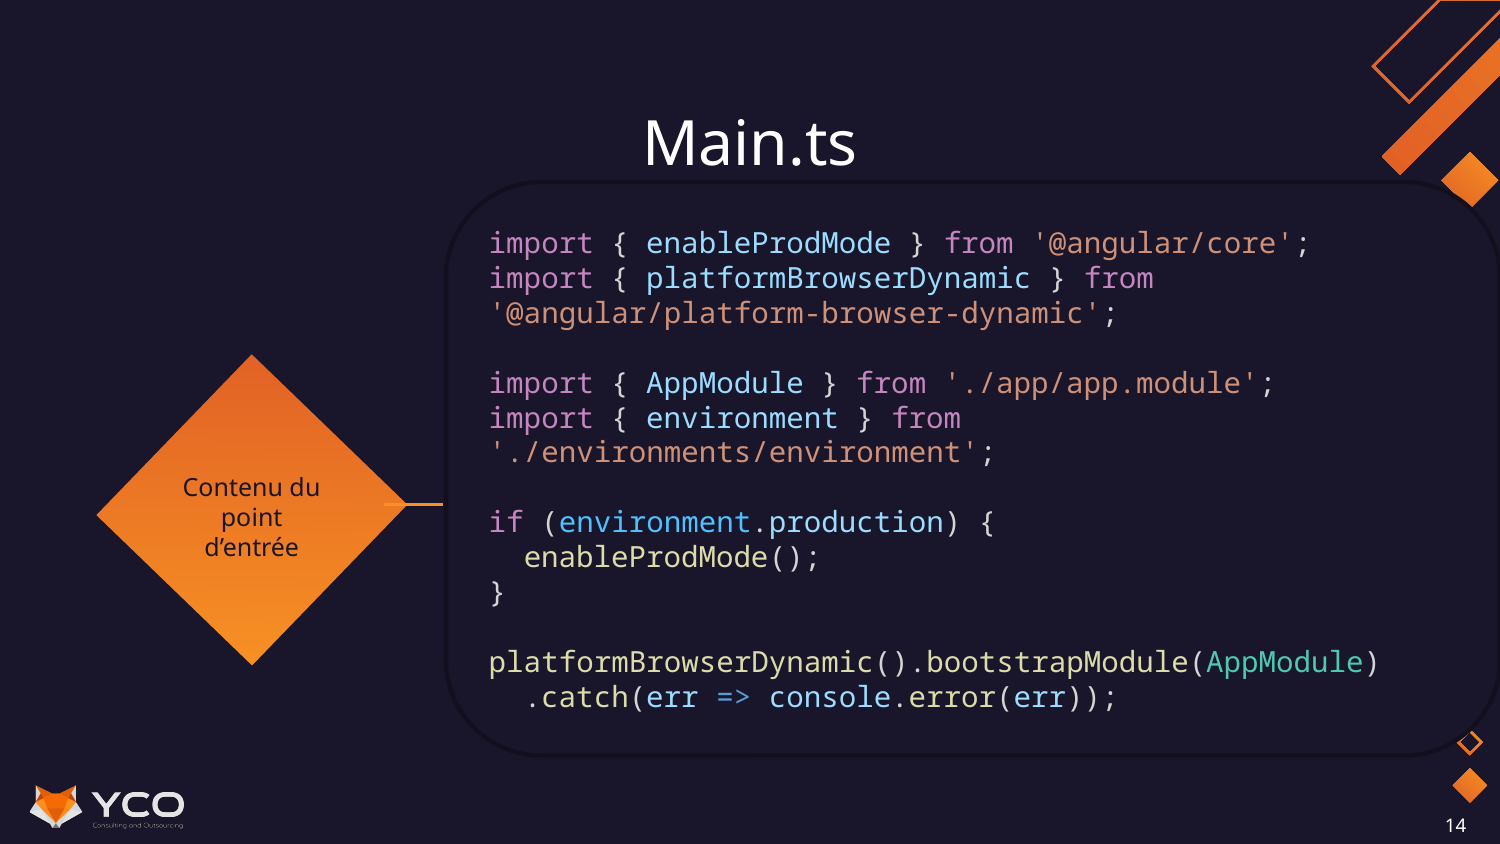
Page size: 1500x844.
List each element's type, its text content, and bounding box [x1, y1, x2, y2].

picture [29, 785, 184, 829]
text_box Contenu du point d’entrée [157, 435, 346, 598]
title Main.ts [98, 88, 1402, 182]
text_box [182, 598, 318, 666]
text_box import { enableProdMode } from '@angular/core'; import { platformBrowserDynamic } from '@angular/platform-browser-dynamic'; import { AppModule } from './app/app.module'; import { environment } from './environments/environment'; if (environment.production) { enableProdMode(); } platformBrowserDynamic().bootstrapModule(AppModule) .catch(err => console.error(err)); [443, 179, 1500, 758]
text_box [346, 445, 406, 569]
text_box [173, 354, 336, 435]
text_box [96, 452, 157, 574]
